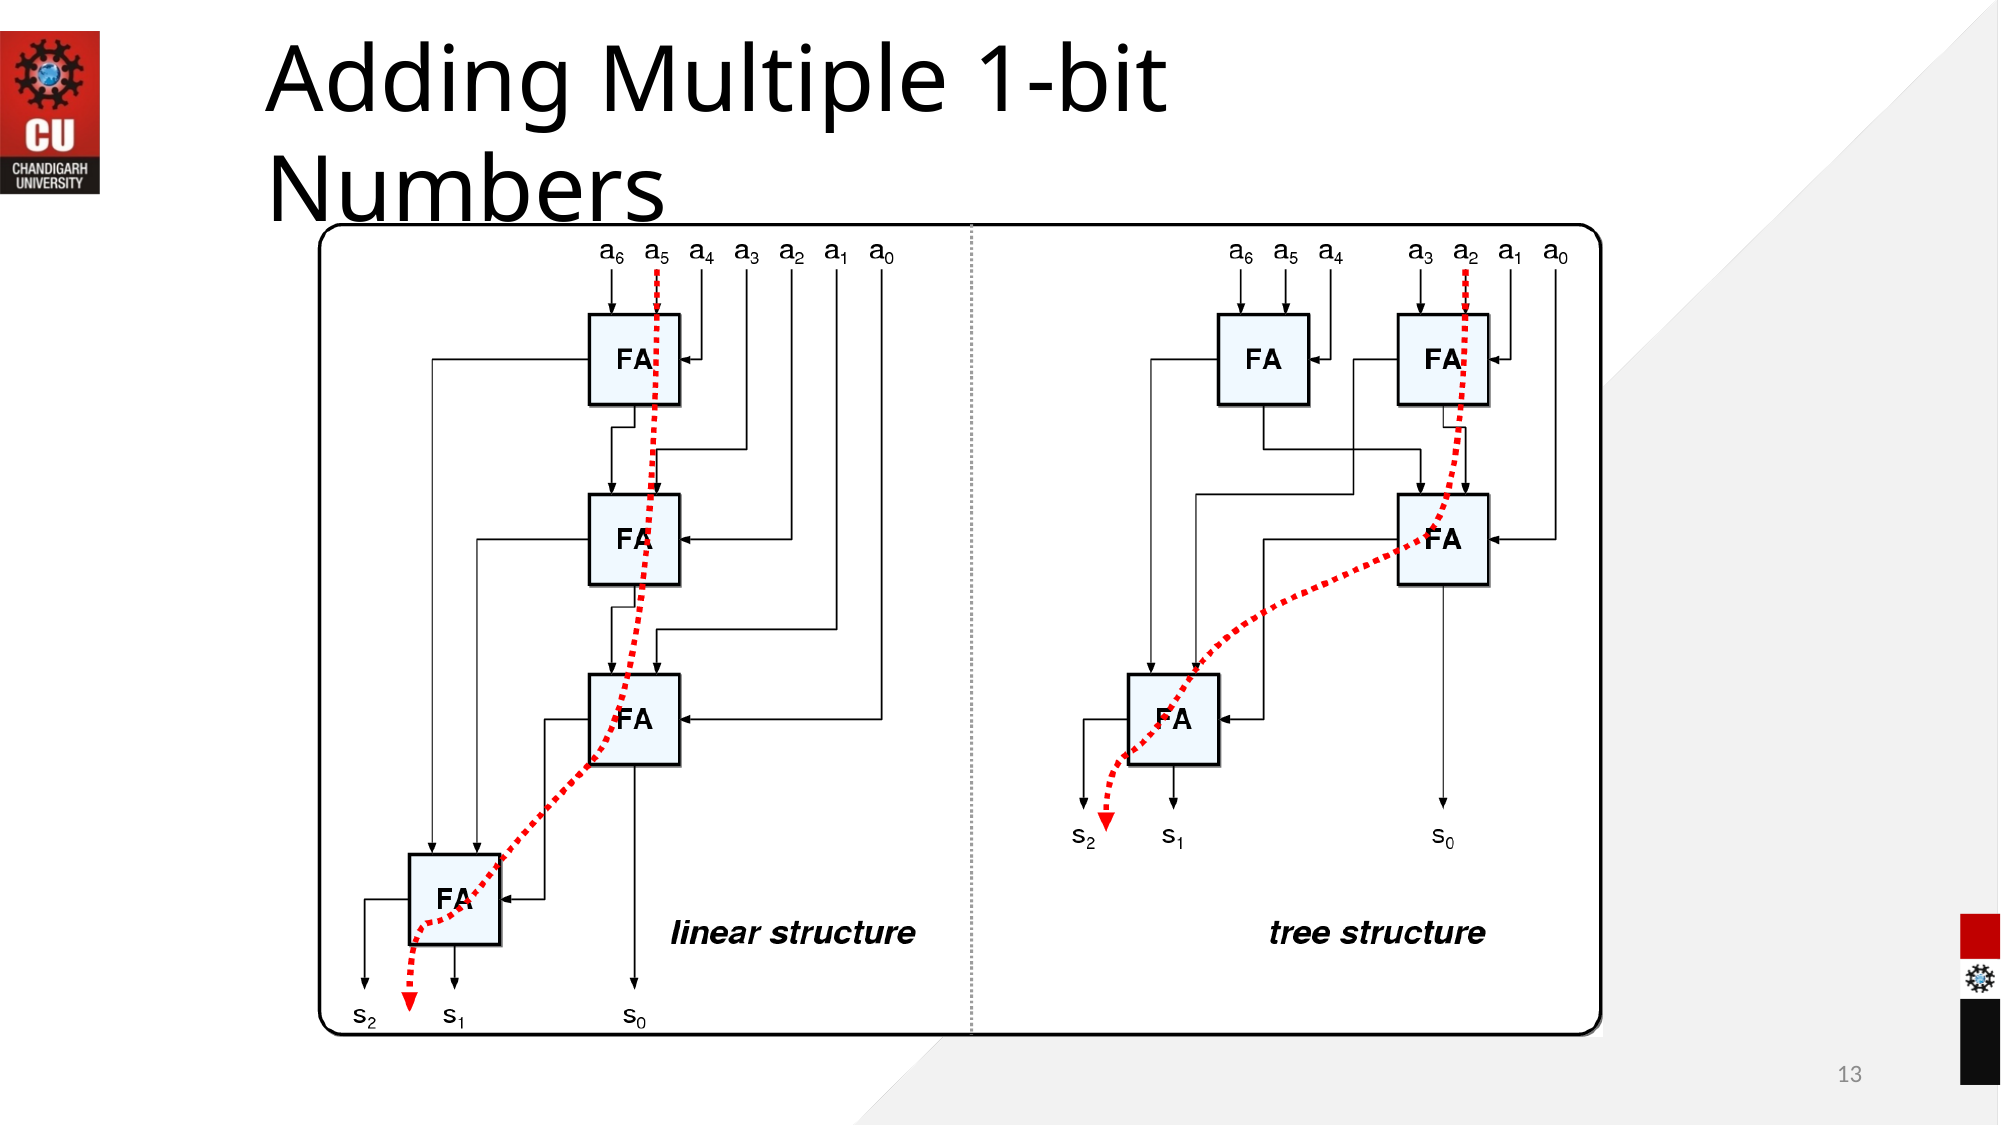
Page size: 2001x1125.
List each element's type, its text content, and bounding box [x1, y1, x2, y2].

slide_number 13 [1412, 746, 1863, 1125]
picture [0, 0, 2001, 1125]
title Adding Multiple 1-bit Numbers [263, 18, 1237, 241]
